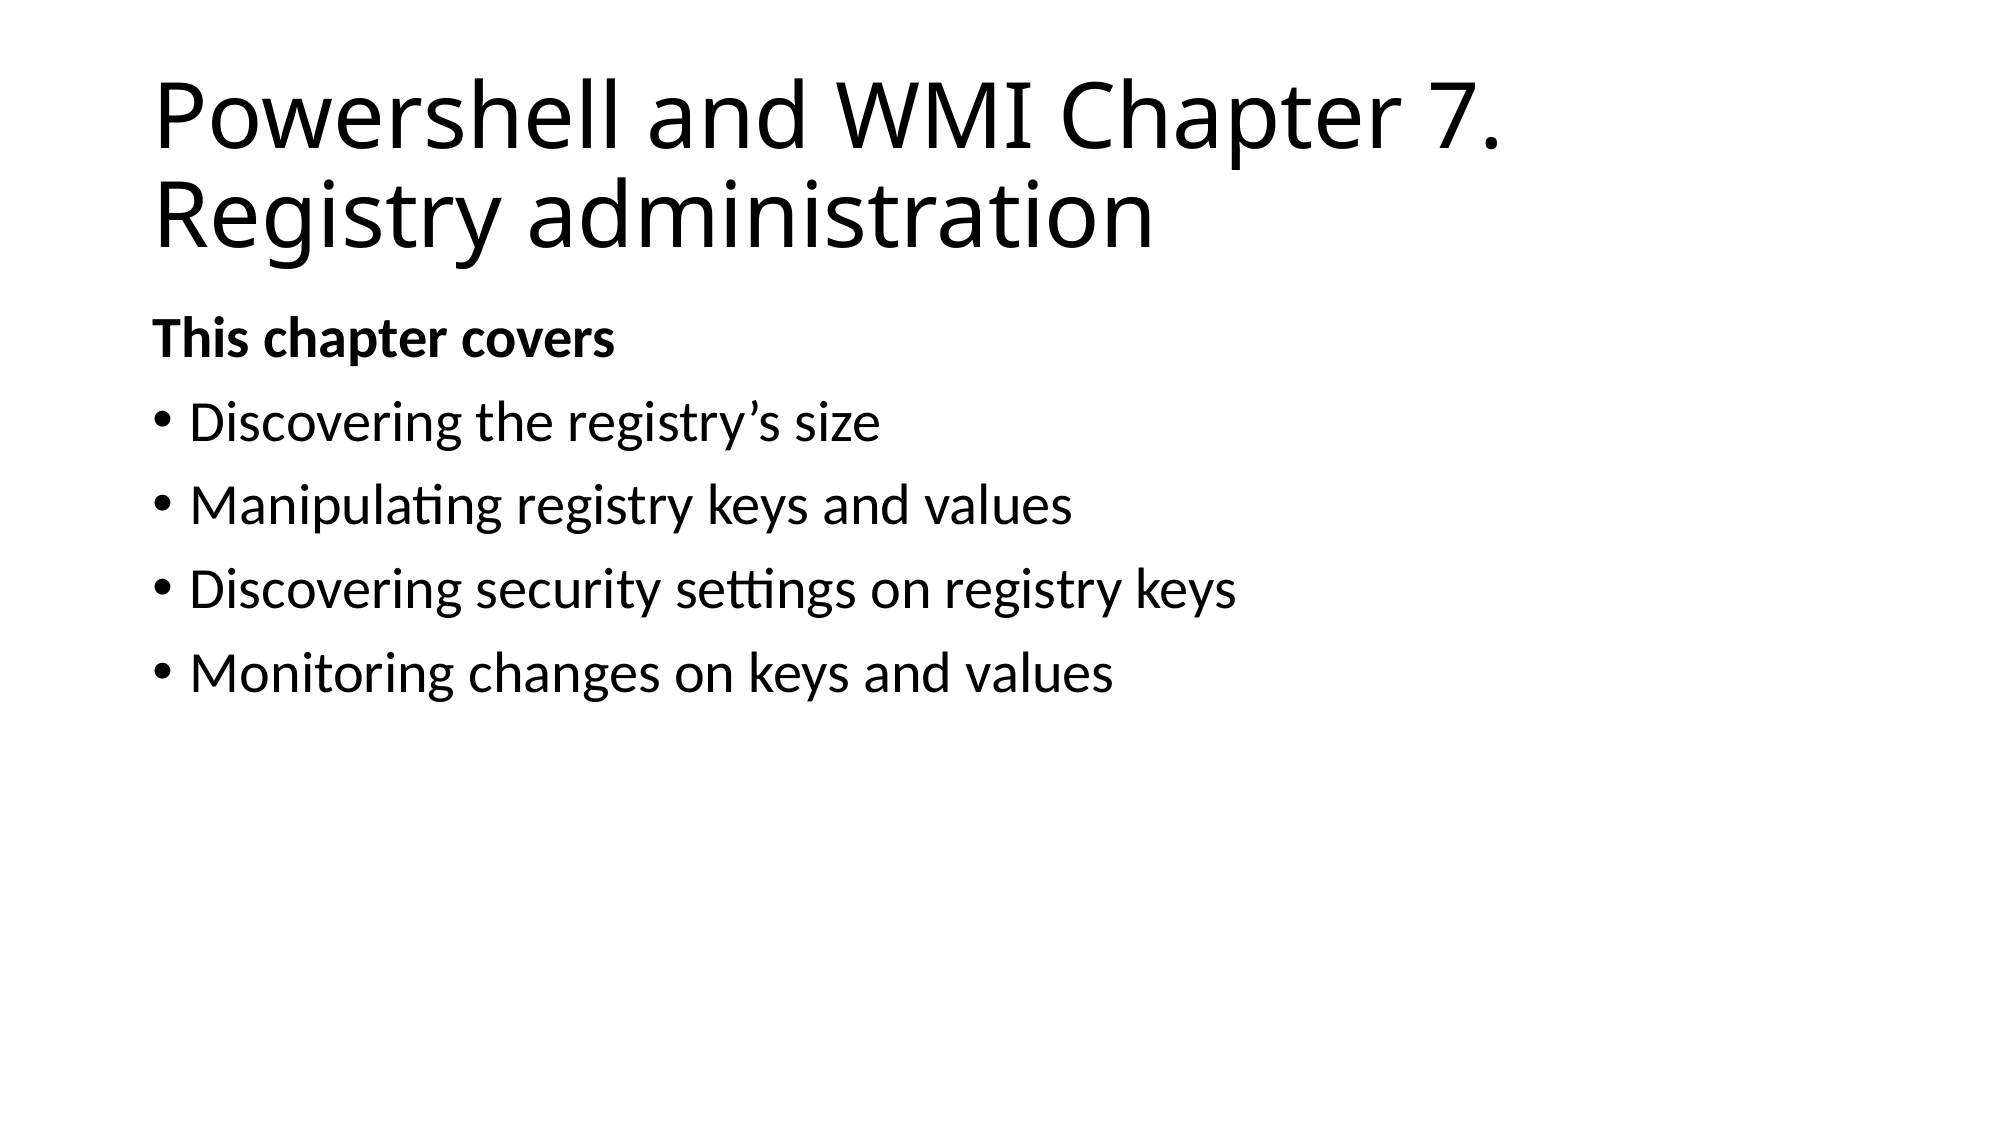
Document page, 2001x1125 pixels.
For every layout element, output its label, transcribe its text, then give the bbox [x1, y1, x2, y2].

title Powershell and WMI Chapter 7. Registry administration [137, 59, 1863, 278]
list This chapter covers Discovering the registry’s size Manipulating registry keys and values Discovering security settings on registry keys Monitoring changes on keys and values [137, 299, 1863, 1014]
